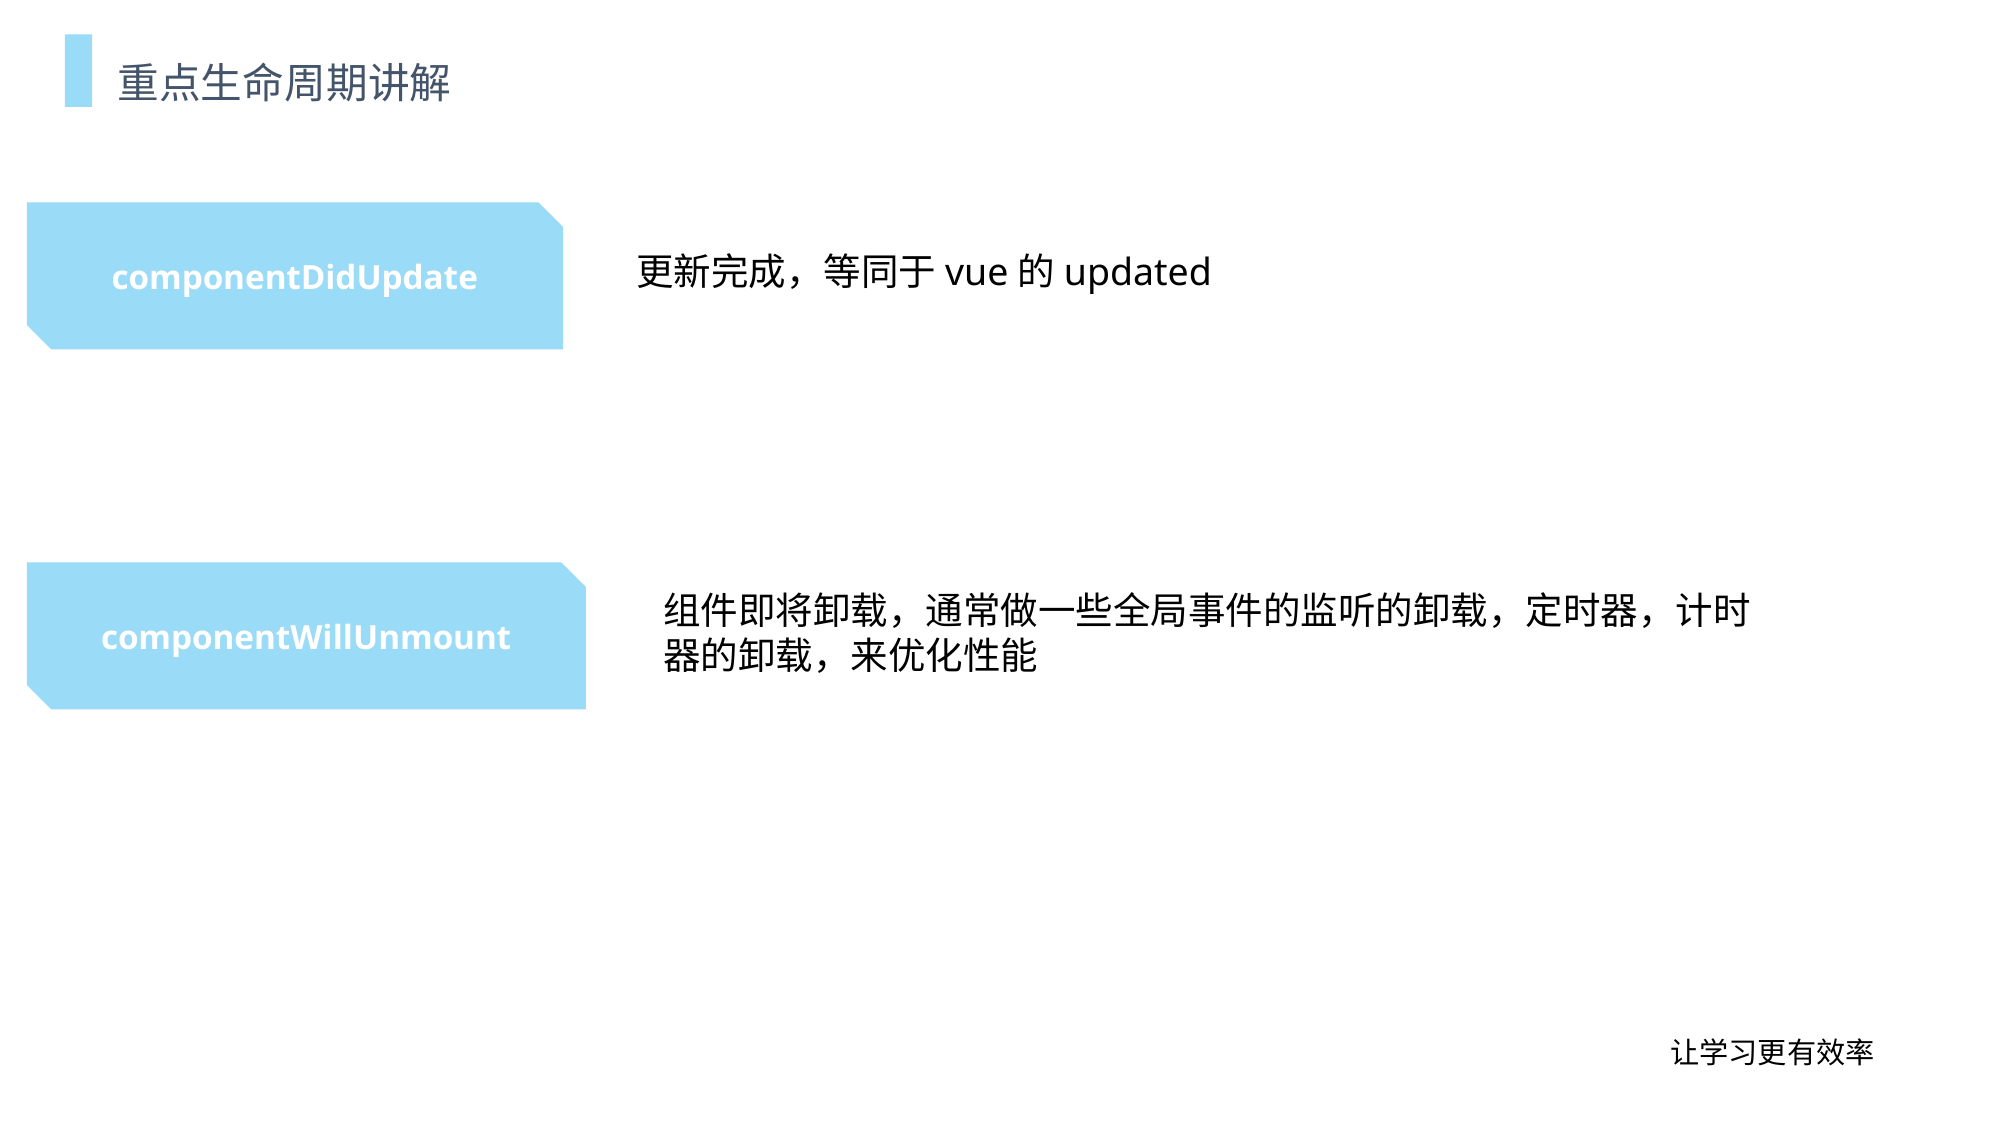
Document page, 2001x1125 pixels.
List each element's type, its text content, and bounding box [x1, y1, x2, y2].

text_box [498, 202, 1635, 310]
text_box [64, 33, 93, 108]
text_box componentDidUpdate [26, 202, 564, 350]
text_box 重点生命周期讲解 [64, 24, 1543, 114]
text_box componentWillUnmount [26, 562, 586, 710]
text_box 更新完成，等同于vue的updated [621, 240, 1747, 301]
text_box 组件即将卸载，通常做一些全局事件的监听的卸载，定时器，计时器的卸载，来优化性能 [648, 580, 1774, 685]
